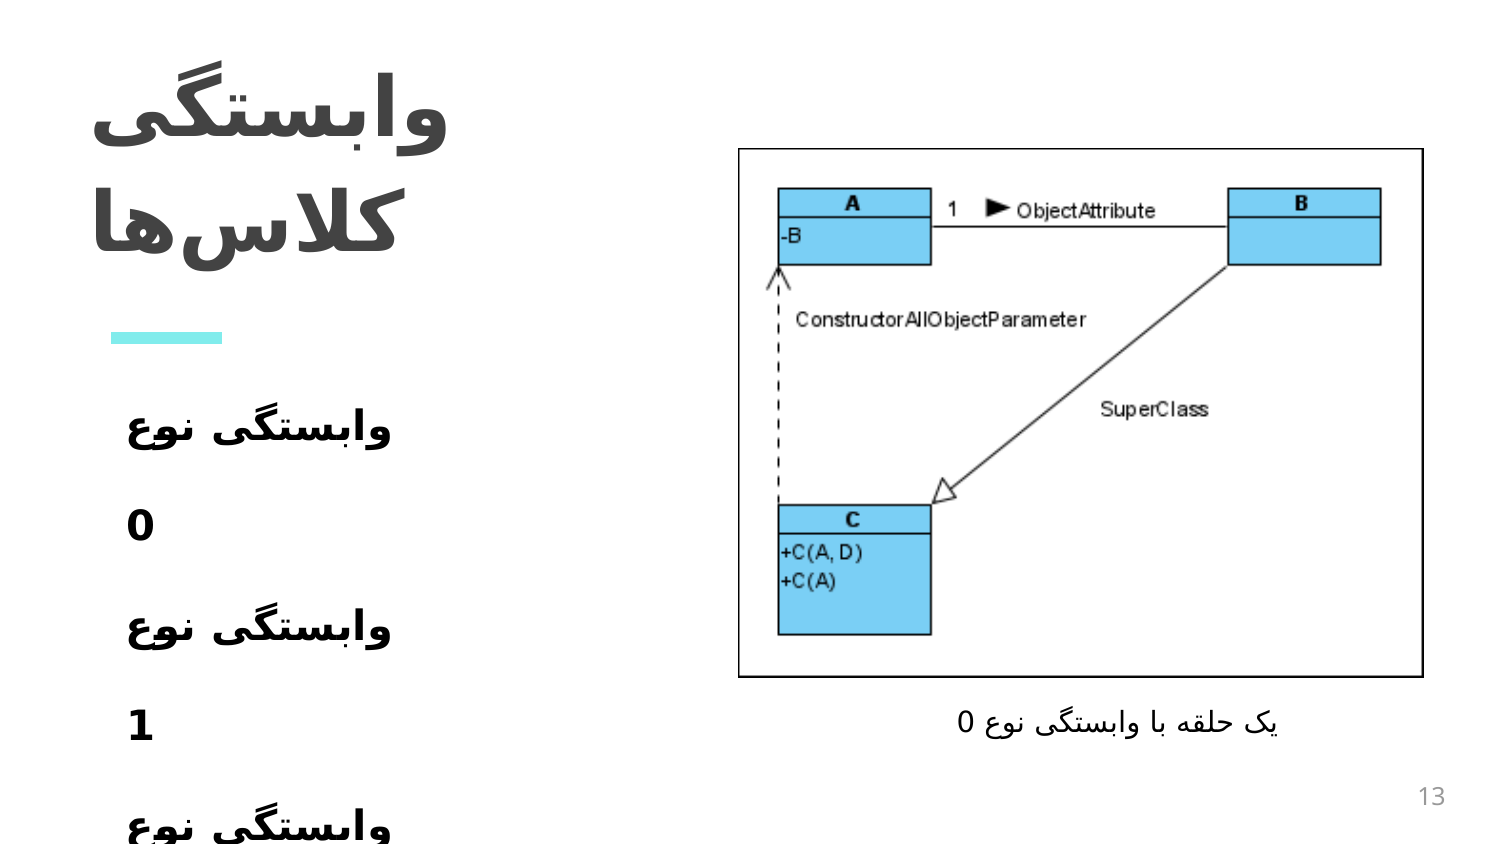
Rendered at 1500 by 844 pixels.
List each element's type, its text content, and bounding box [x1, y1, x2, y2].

title وابستگی کلاس‌ها [74, 21, 650, 283]
text_box وابستگی نوع 0 وابستگی نوع 1 وابستگی نوع 2 [111, 341, 424, 844]
picture [738, 148, 1424, 678]
slide_number 13 [1402, 764, 1493, 830]
text_box یک حلقه با وابستگی نوع 0 [941, 695, 1500, 746]
